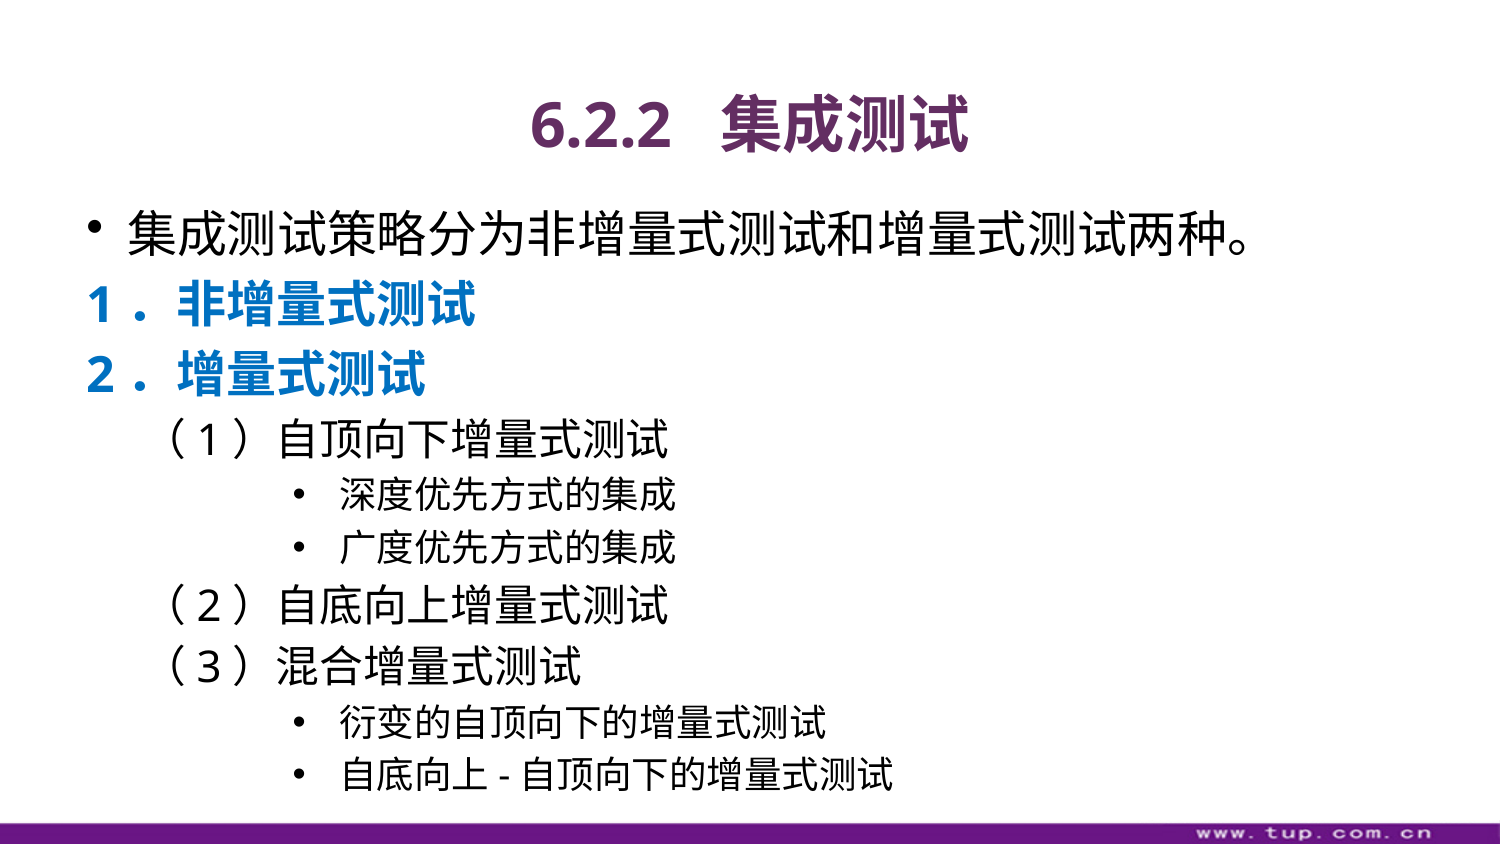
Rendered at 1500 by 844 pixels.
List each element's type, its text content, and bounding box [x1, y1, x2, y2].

picture [0, 820, 1500, 844]
list 集成测试策略分为非增量式测试和增量式测试两种。 1．非增量式测试 2．增量式测试 （1）自顶向下增量式测试 深度优先方式的集成 广度优先方式的集成 （2）自底向上增量式测试 （3）混合增量式测试 衍变的自顶向下的增量式测试 自底向上-自顶向下的增量式测试 [75, 196, 1425, 754]
title 6.2.2 集成测试 [75, 79, 1425, 128]
